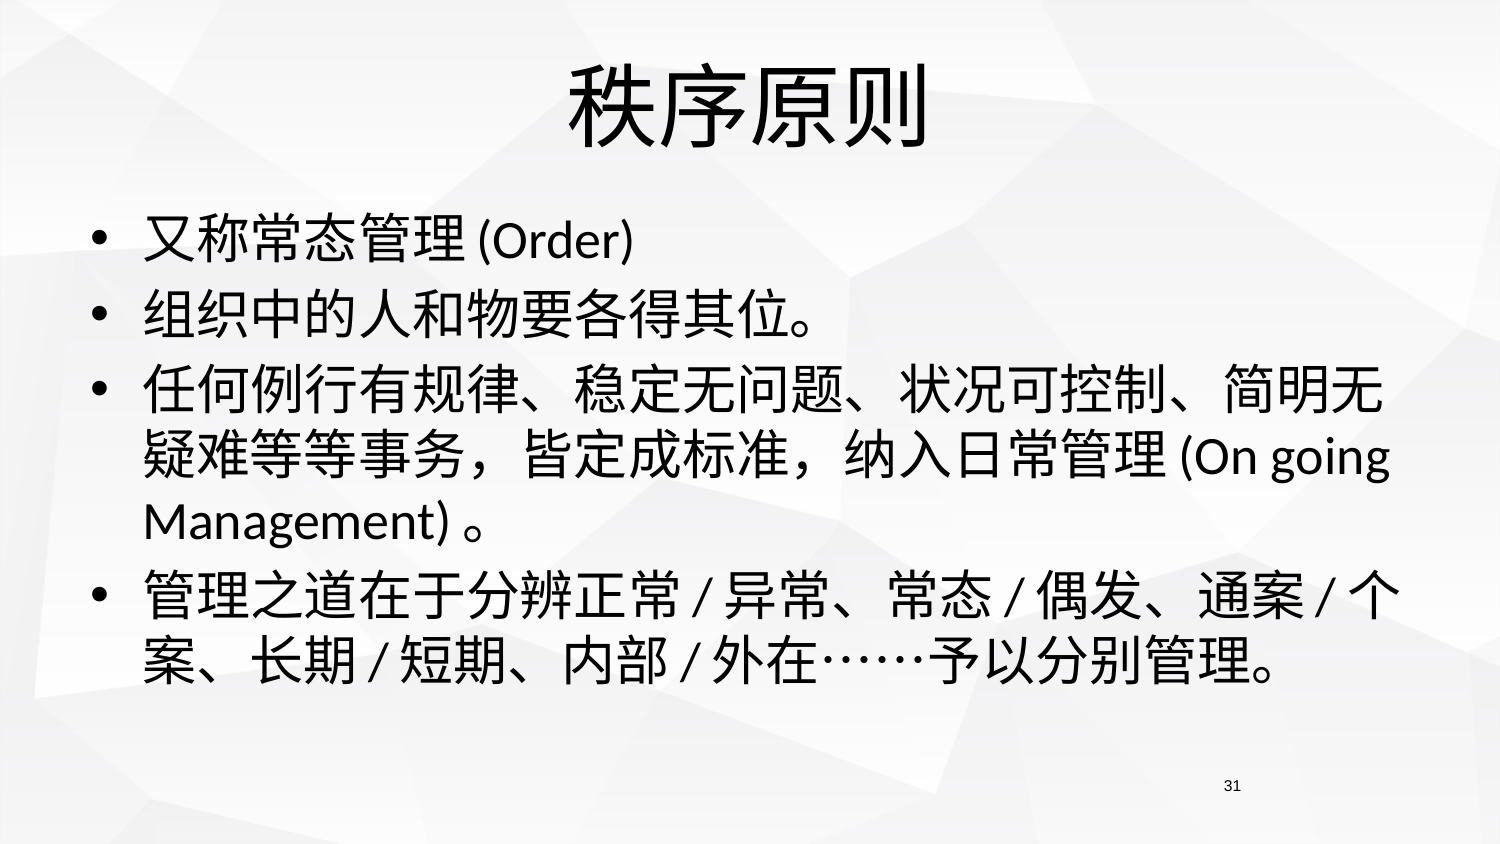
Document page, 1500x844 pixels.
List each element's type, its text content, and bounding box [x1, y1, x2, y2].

text_box [993, 768, 1257, 826]
list 又称常态管理(Order) 组织中的人和物要各得其位。 任何例行有规律、稳定无问题、状况可控制、简明无疑难等等事务，皆定成标准，纳入日常管理(On going Management)。 管理之道在于分辨正常/异常、常态/偶发、通案/个案、长期/短期、内部/外在……予以分别管理。 [75, 196, 1425, 754]
picture [0, 0, 1500, 844]
title 秩序原则 [75, 33, 1425, 175]
